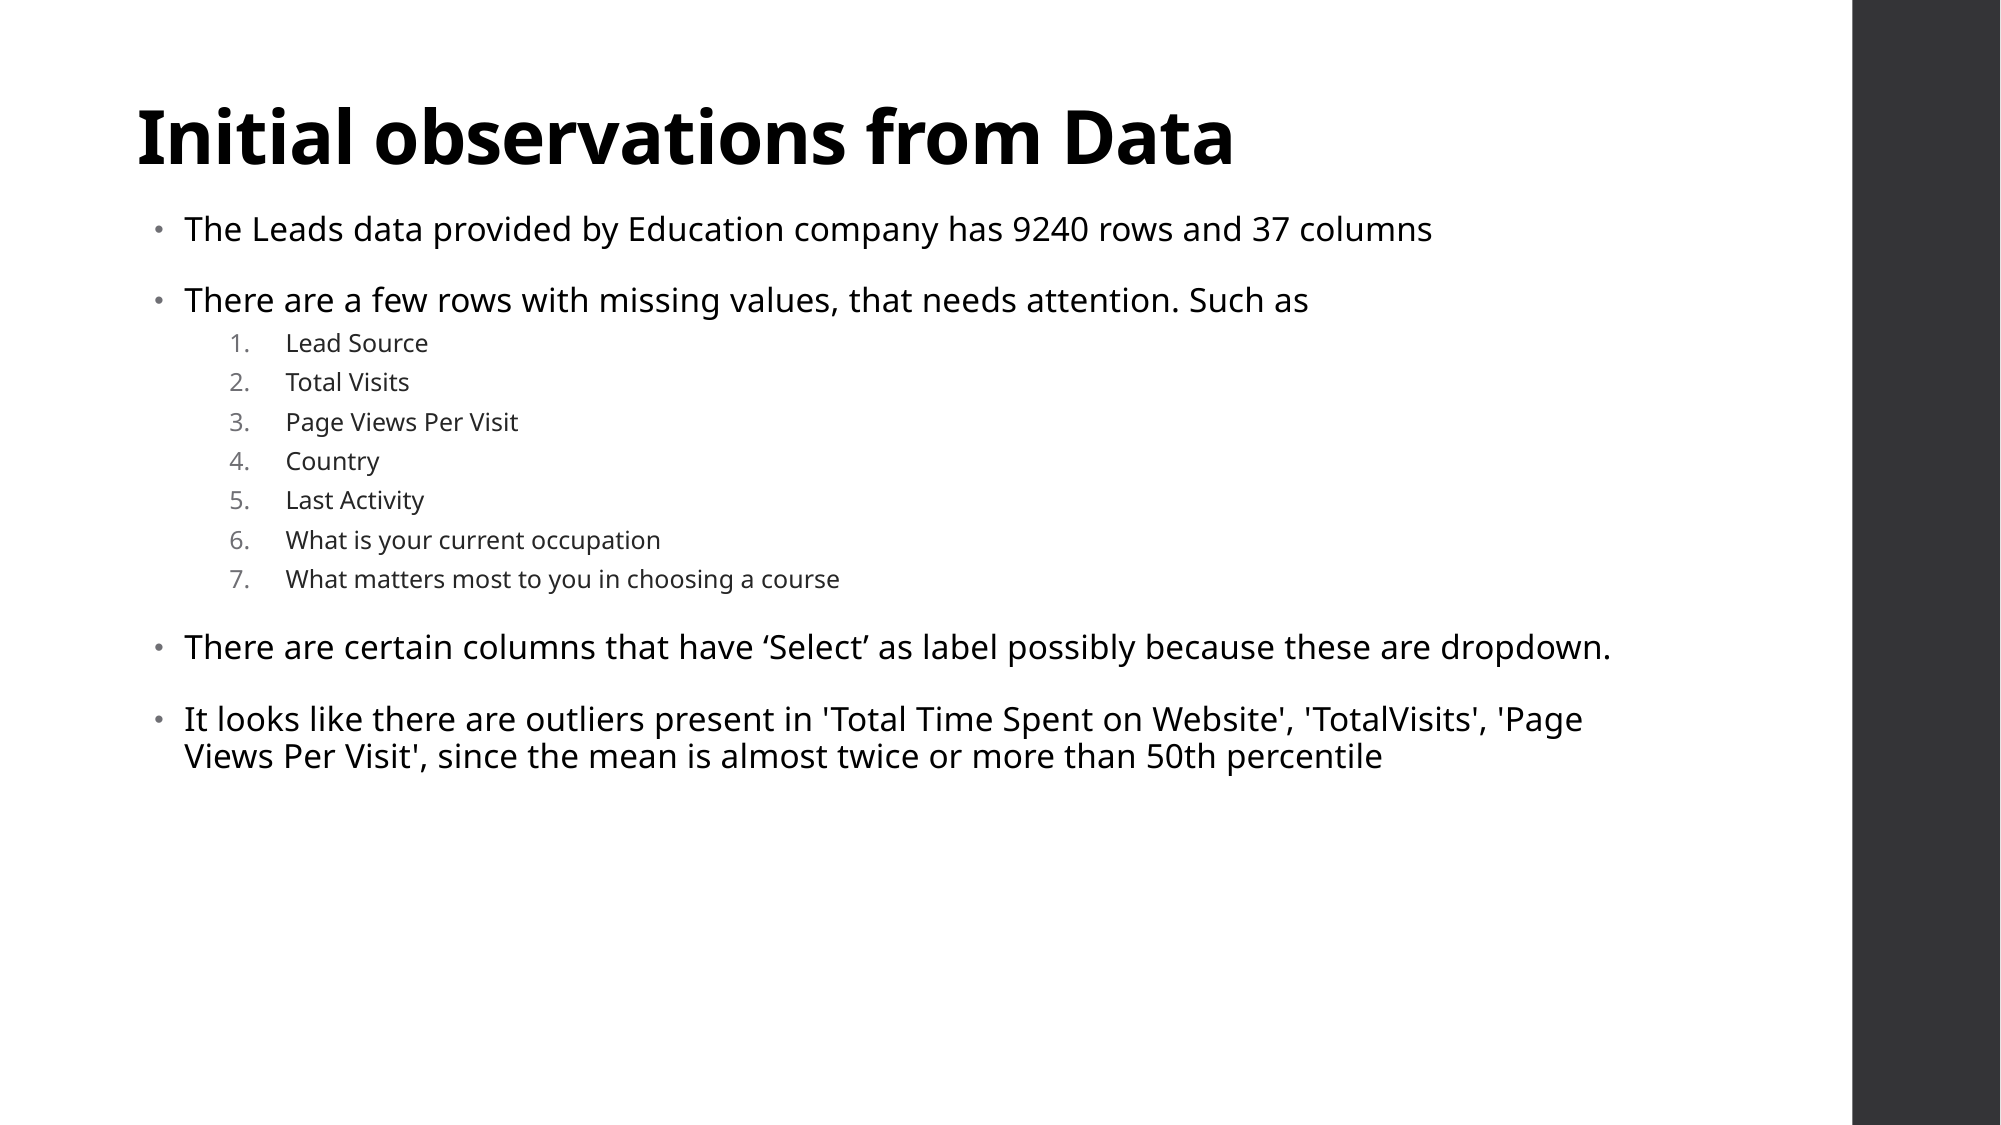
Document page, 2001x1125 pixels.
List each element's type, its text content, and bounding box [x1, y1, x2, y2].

list The Leads data provided by Education company has 9240 rows and 37 columns There are a few rows with missing values, that needs attention. Such as Lead Source Total Visits Page Views Per Visit Country Last Activity What is your current occupation What matters most to you in choosing a course There are certain columns that have ‘Select’ as label possibly because these are dropdown. It looks like there are outliers present in 'Total Time Spent on Website', 'TotalVisits', 'Page Views Per Visit', since the mean is almost twice or more than 50th percentile [139, 203, 1678, 1040]
title Initial observations from Data [122, 74, 1649, 189]
